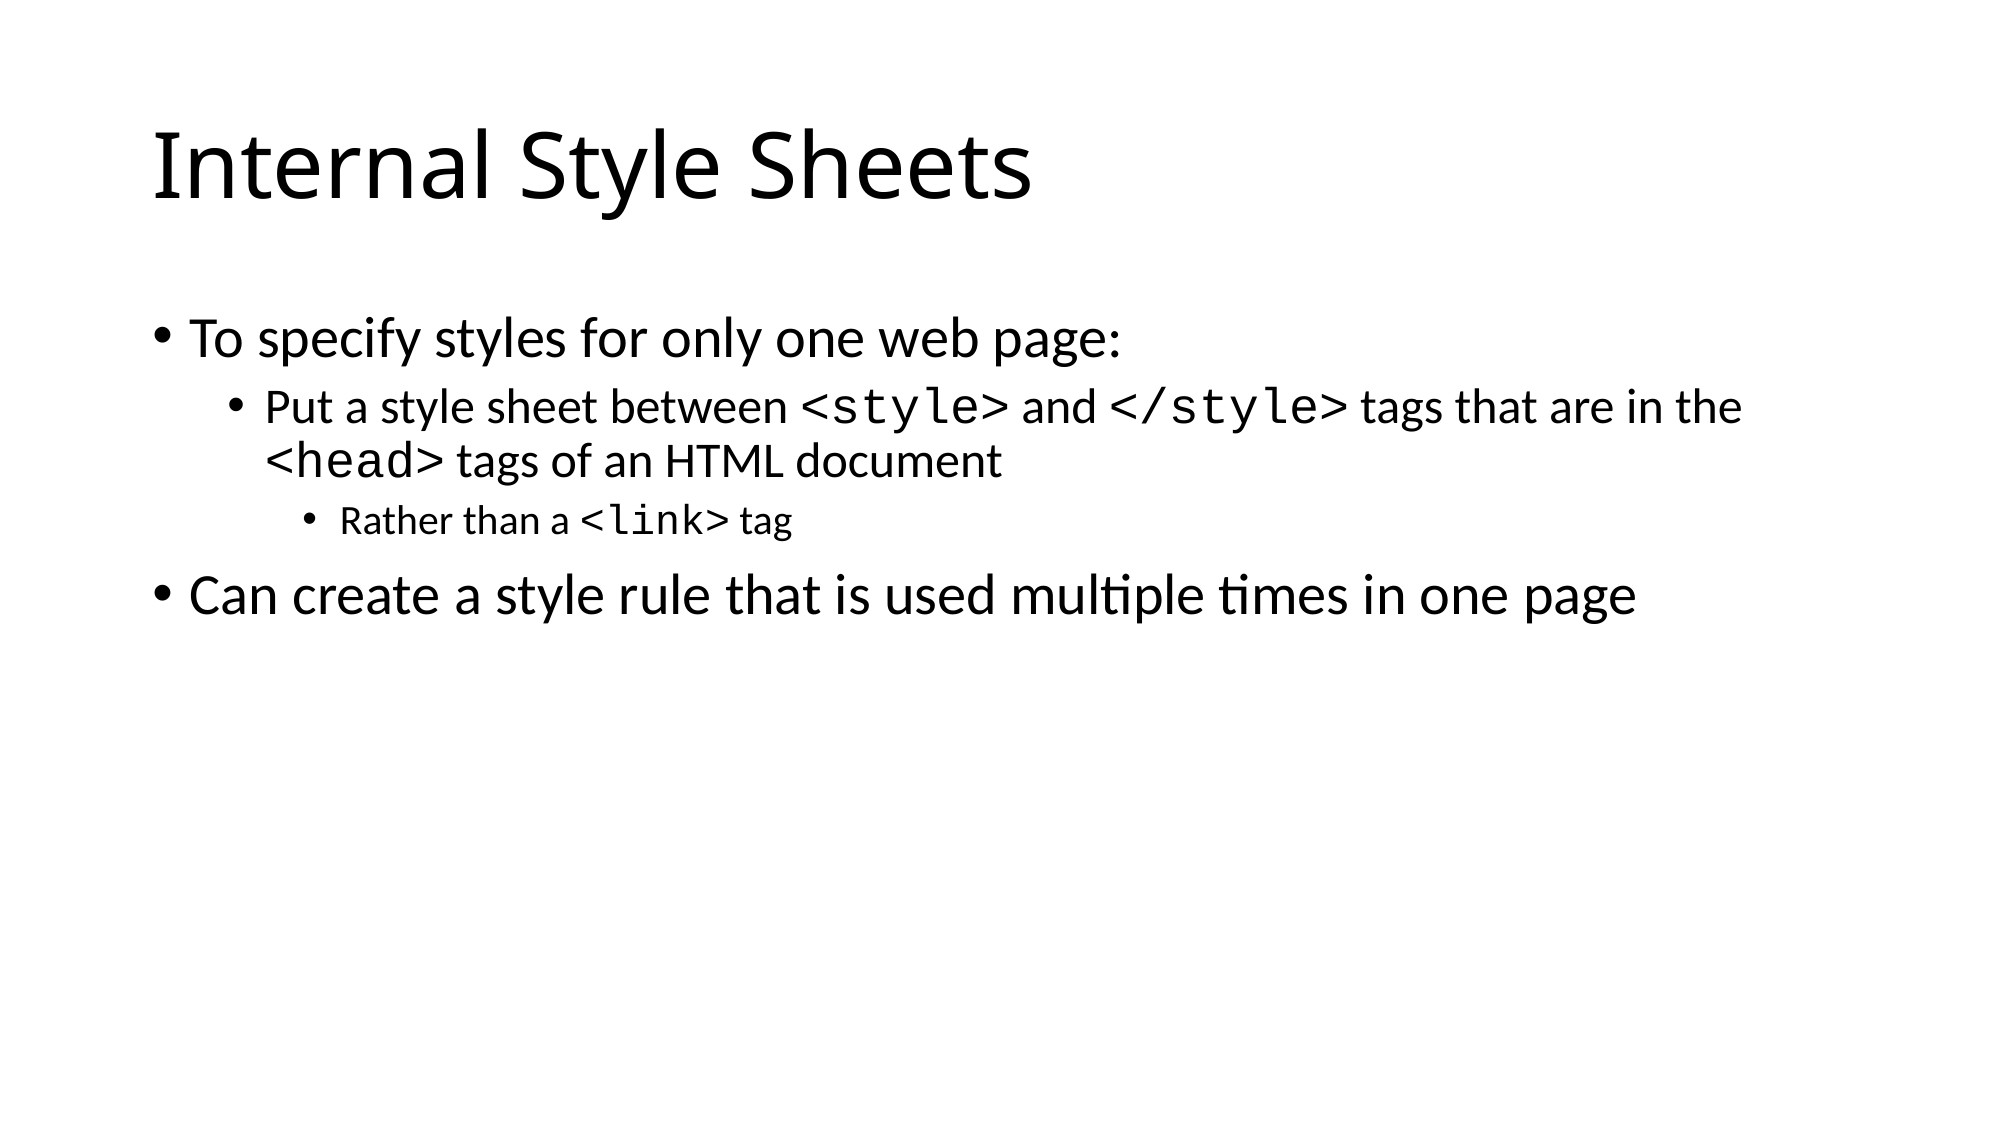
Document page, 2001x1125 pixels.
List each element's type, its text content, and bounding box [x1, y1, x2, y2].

title Internal Style Sheets [137, 59, 1863, 278]
list To specify styles for only one web page: Put a style sheet between <style> and </style> tags that are in the <head> tags of an HTML document Rather than a <link> tag Can create a style rule that is used multiple times in one page [137, 299, 1863, 1014]
